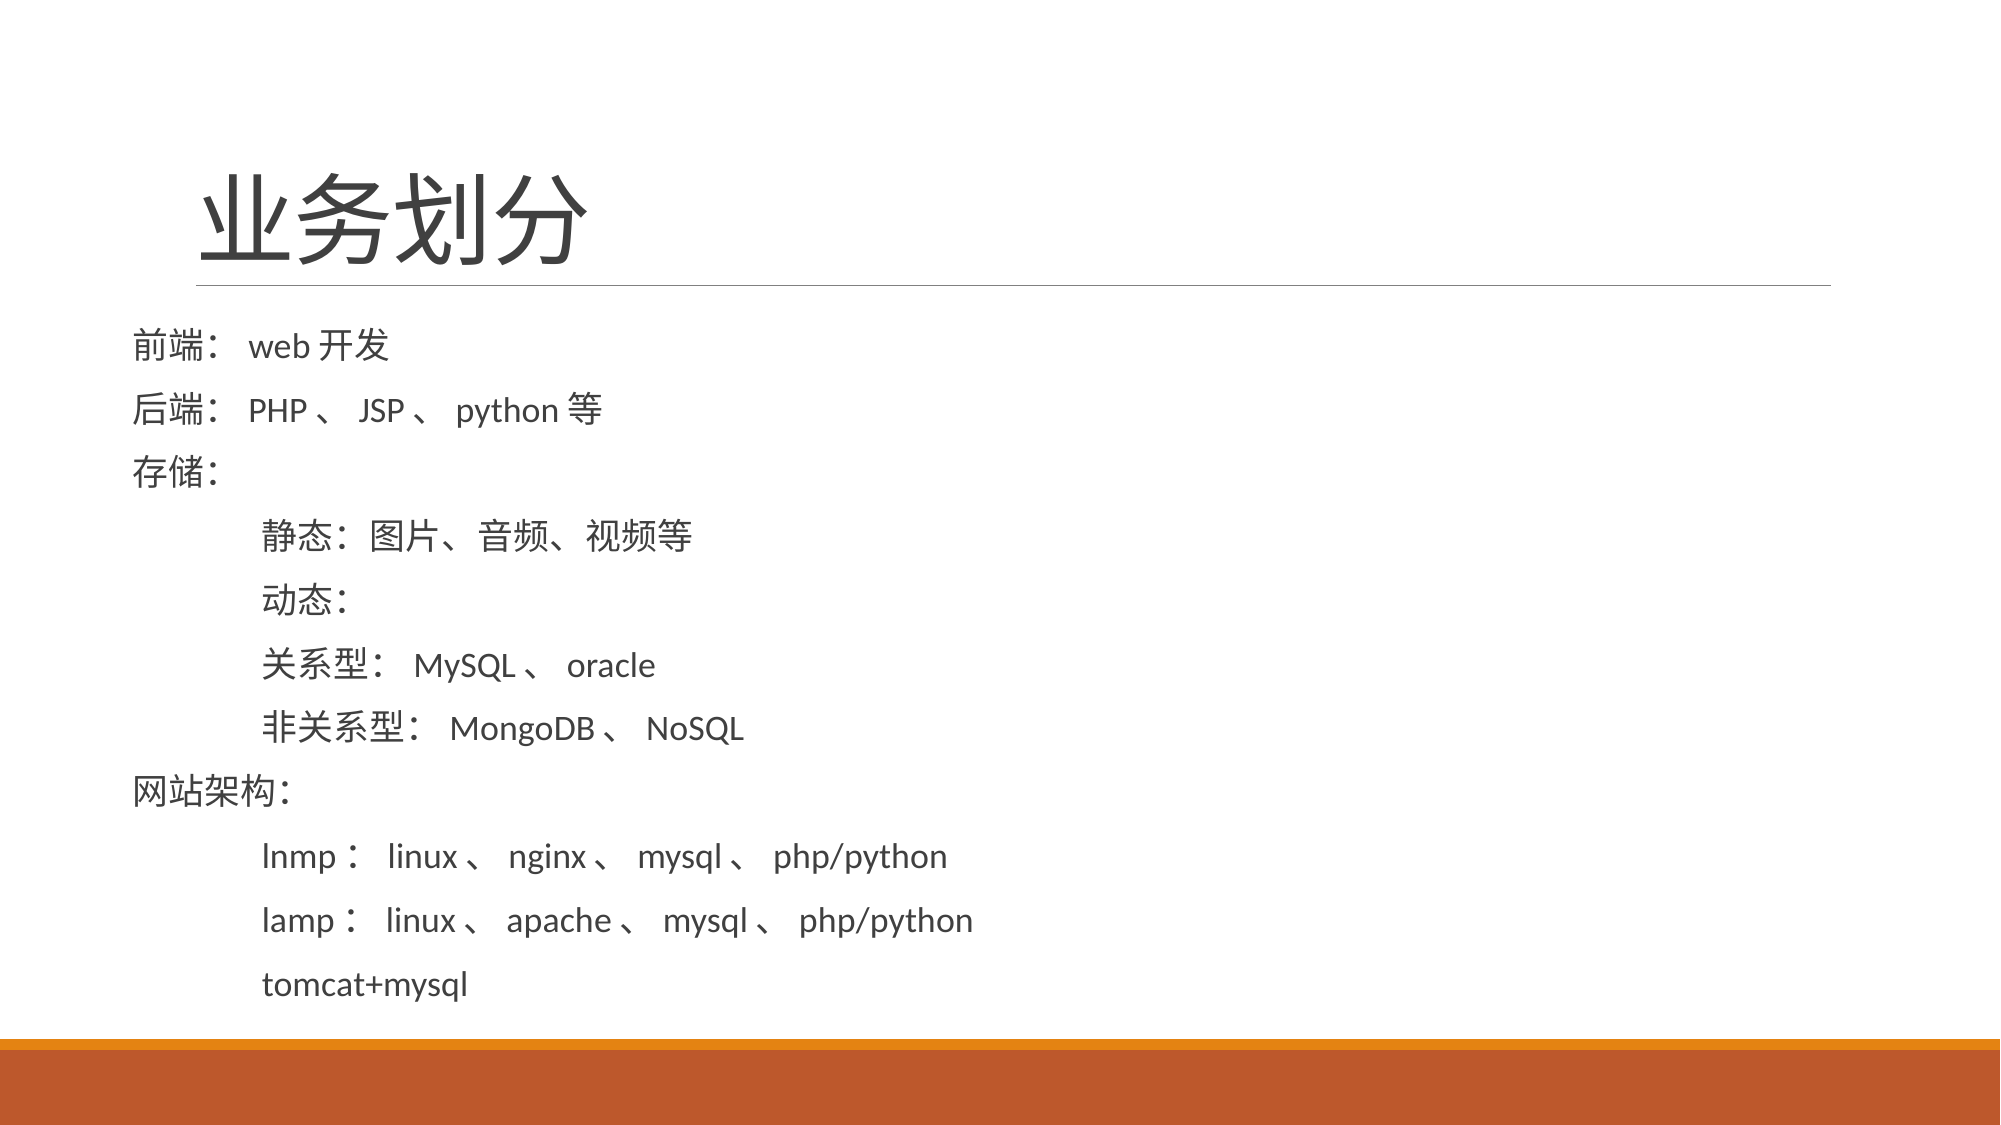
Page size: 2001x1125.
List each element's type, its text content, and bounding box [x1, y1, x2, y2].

list 前端：web开发 后端：PHP、JSP、python等 存储： 静态：图片、音频、视频等 动态： 关系型：MySQL、oracle 非关系型：MongoDB、NoSQL 网站架构： lnmp：linux、nginx、mysql、php/python lamp：linux、apache、mysql、php/python tomcat+mysql [132, 319, 1843, 1015]
title 业务划分 [180, 47, 1830, 285]
